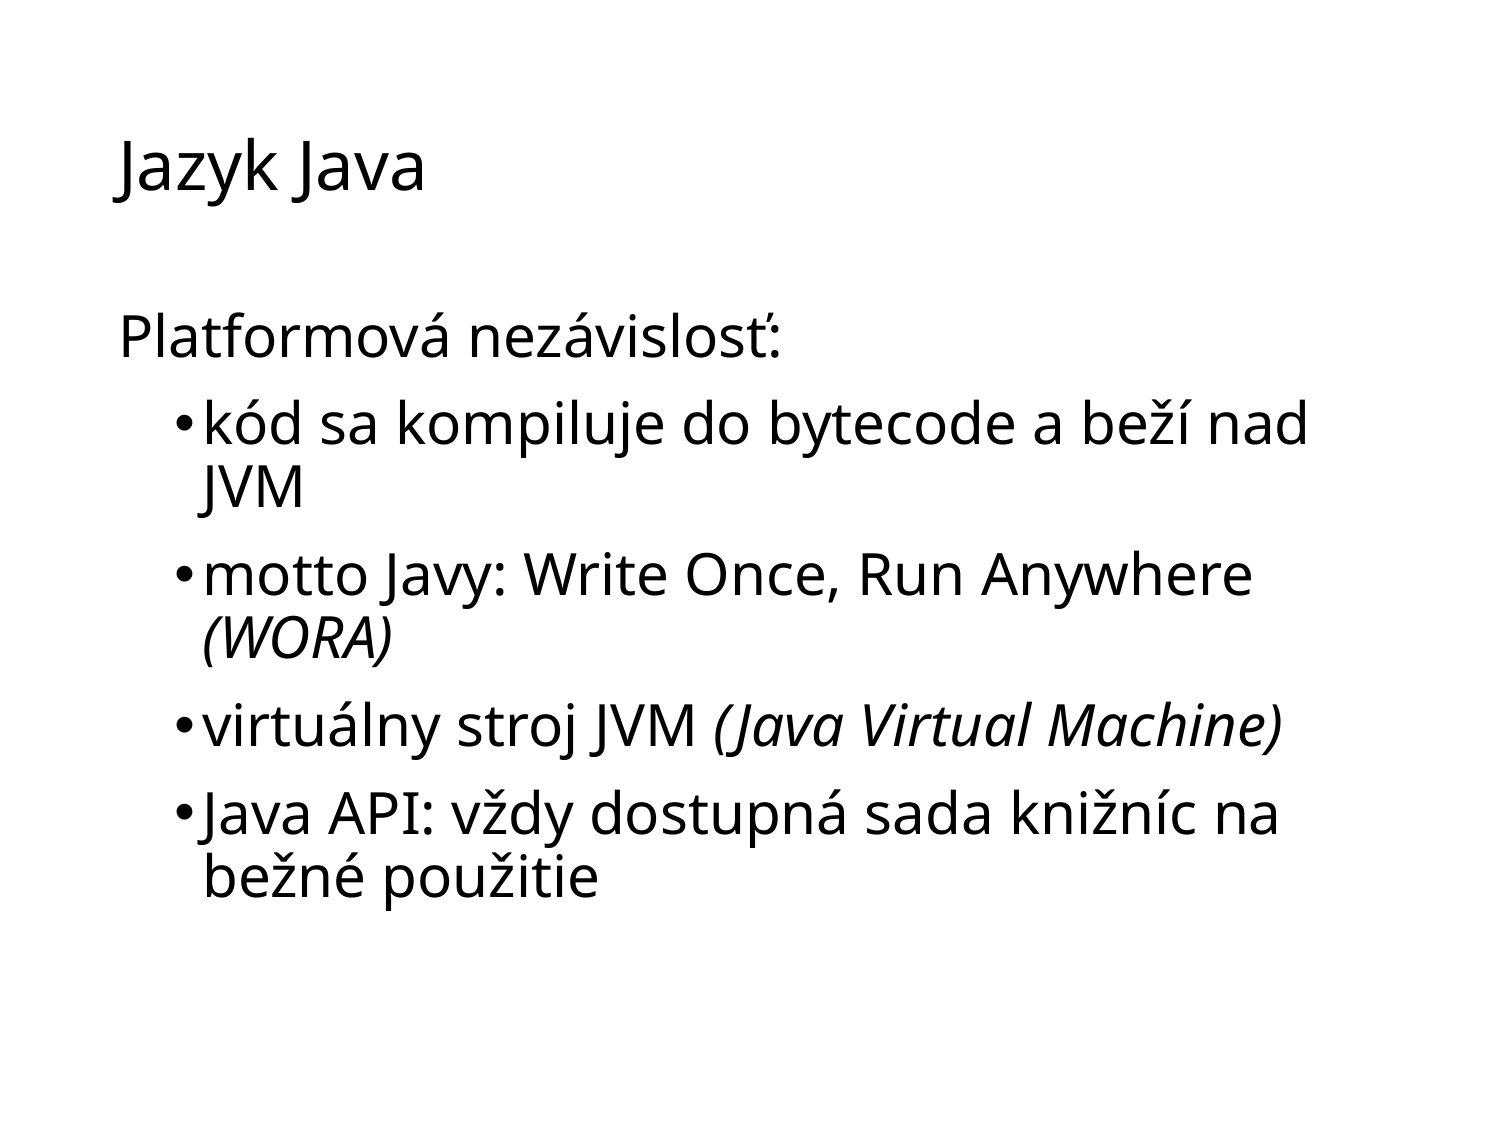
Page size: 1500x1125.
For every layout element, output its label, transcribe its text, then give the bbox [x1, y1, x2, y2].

title Jazyk Java [103, 59, 1397, 278]
list Platformová nezávislosť: kód sa kompiluje do bytecode a beží nad JVM motto Javy: Write Once, Run Anywhere (WORA) virtuálny stroj JVM (Java Virtual Machine) Java API: vždy dostupná sada knižníc na bežné použitie [103, 299, 1397, 1014]
